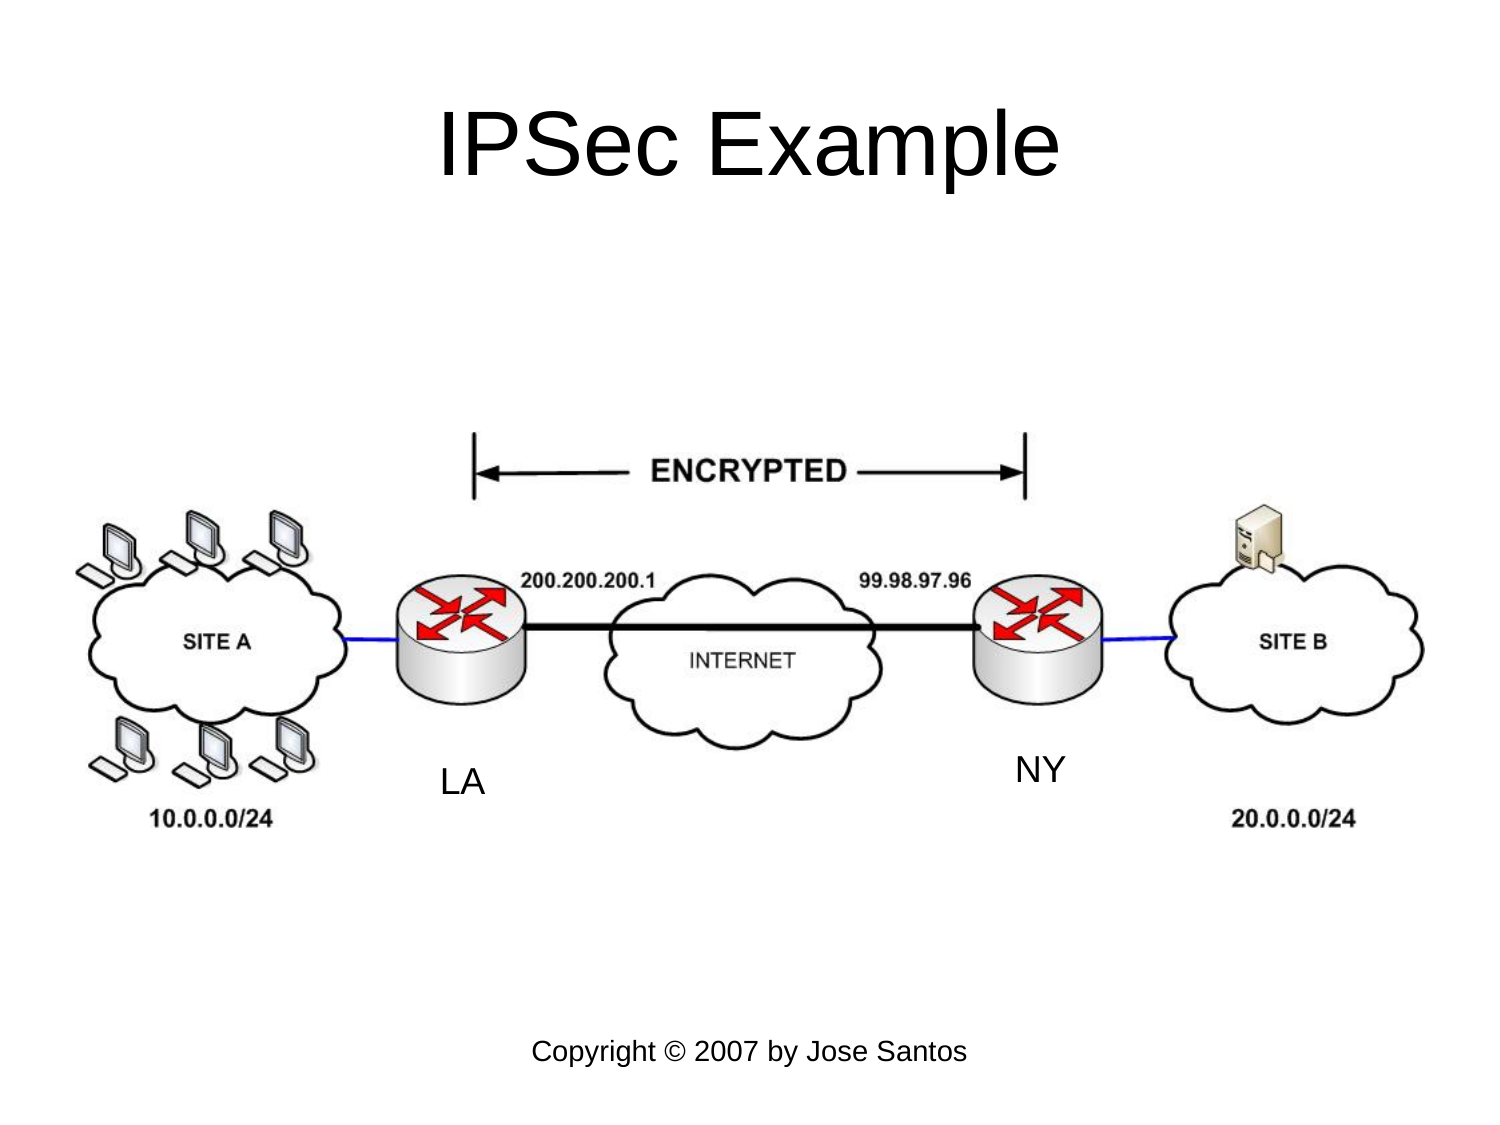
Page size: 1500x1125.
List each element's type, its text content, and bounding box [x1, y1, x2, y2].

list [74, 432, 1425, 836]
title IPSec Example [75, 45, 1425, 233]
footer Copyright © 2007 by Jose Santos [512, 1024, 988, 1103]
